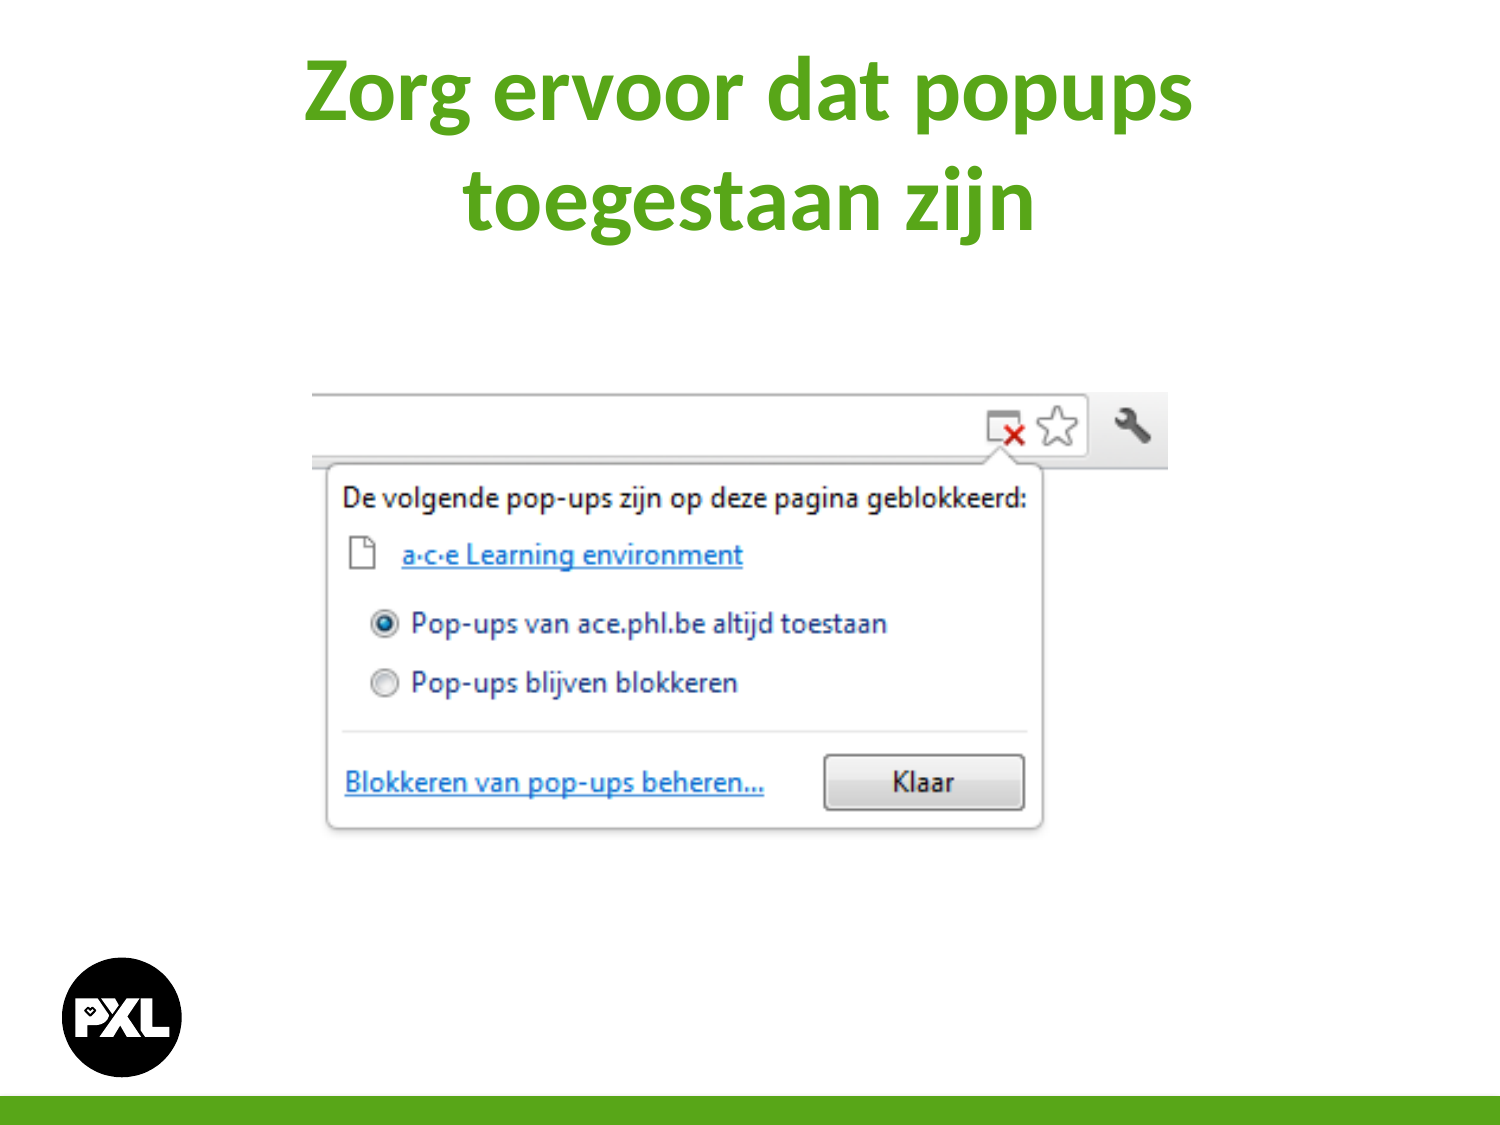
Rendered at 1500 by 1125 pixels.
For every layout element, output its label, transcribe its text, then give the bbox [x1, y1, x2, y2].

picture [312, 392, 1168, 905]
title Zorg ervoor dat popups toegestaan zijn [75, 45, 1425, 233]
